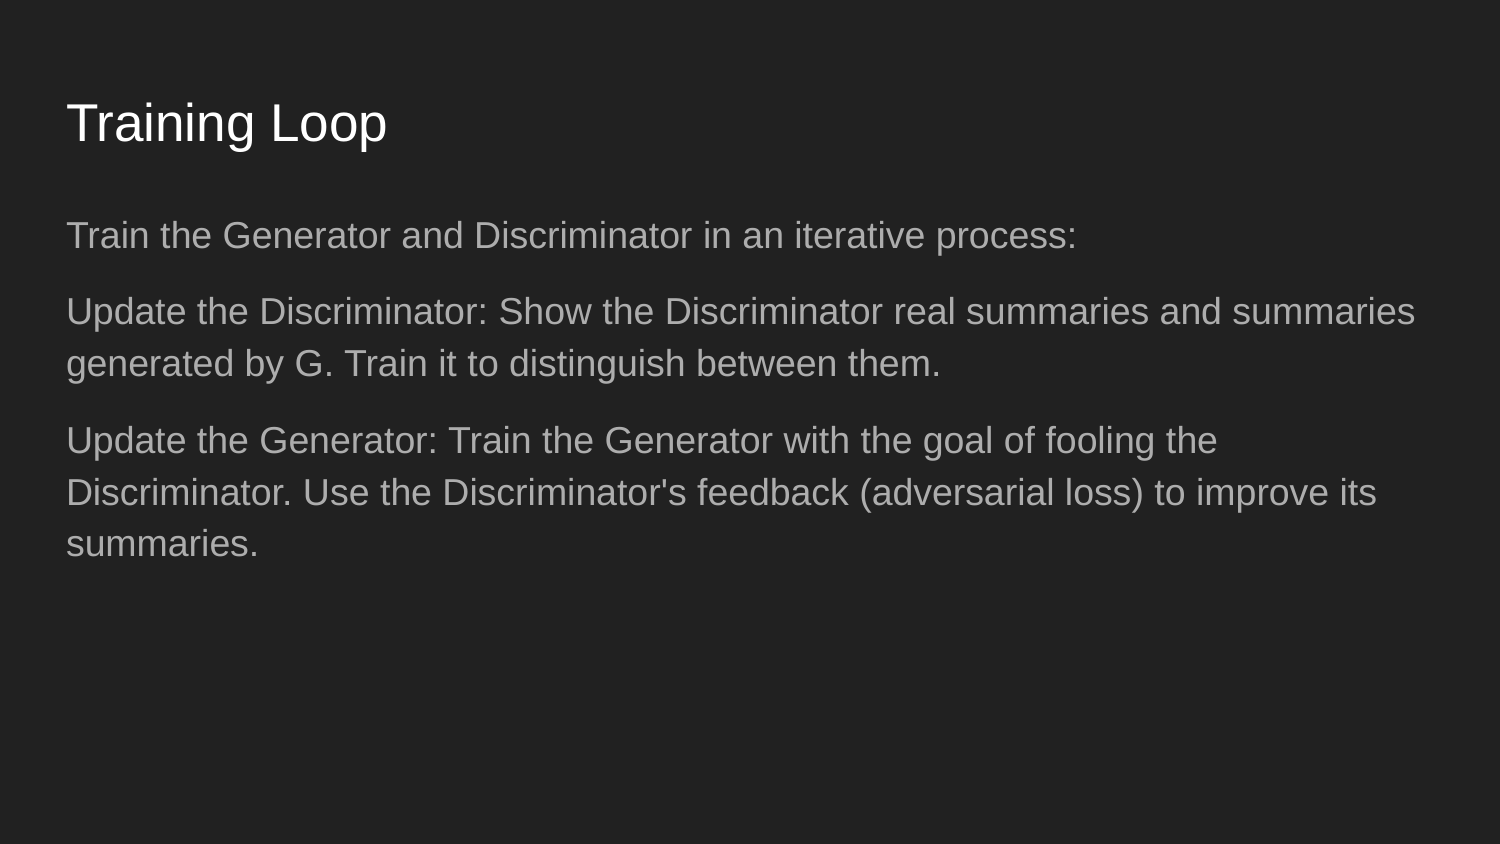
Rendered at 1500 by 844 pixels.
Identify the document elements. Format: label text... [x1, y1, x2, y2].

list Train the Generator and Discriminator in an iterative process: Update the Discriminator: Show the Discriminator real summaries and summaries generated by G. Train it to distinguish between them. Update the Generator: Train the Generator with the goal of fooling the Discriminator. Use the Discriminator's feedback (adversarial loss) to improve its summaries. [51, 189, 1449, 750]
title Training Loop [51, 72, 1449, 167]
